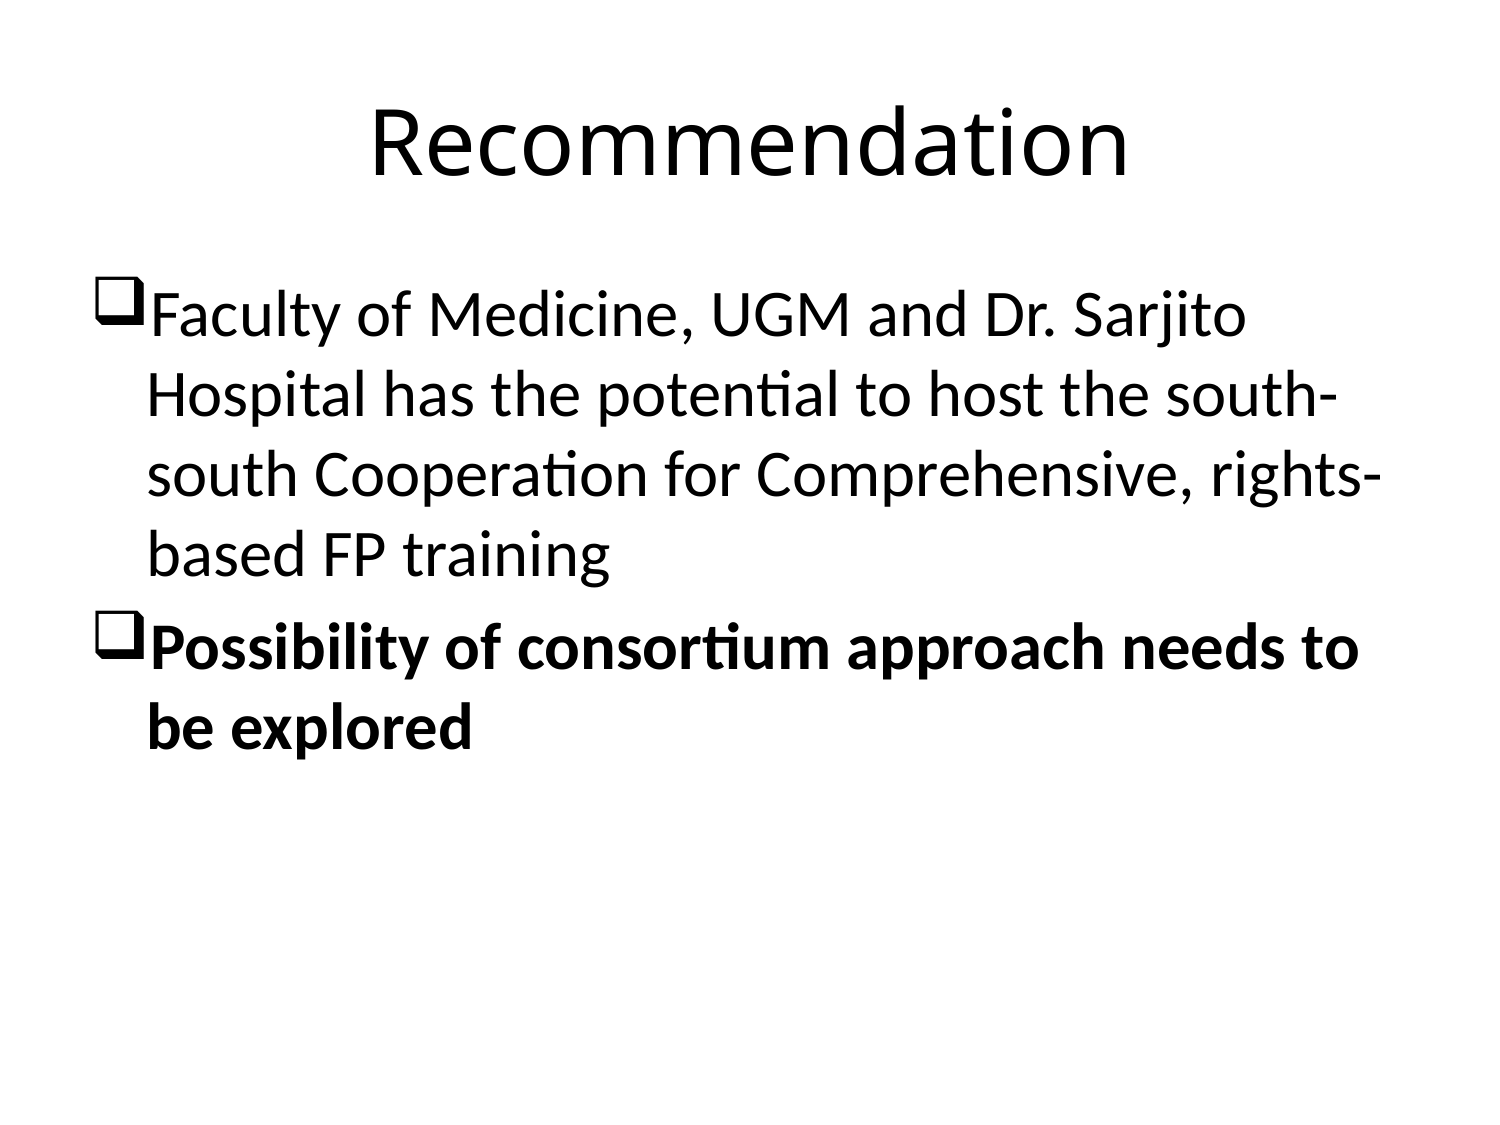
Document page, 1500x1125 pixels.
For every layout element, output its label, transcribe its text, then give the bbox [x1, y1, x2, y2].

title Recommendation [75, 45, 1425, 233]
list Faculty of Medicine, UGM and Dr. Sarjito Hospital has the potential to host the south-south Cooperation for Comprehensive, rights-based FP training Possibility of consortium approach needs to be explored [75, 262, 1425, 1005]
